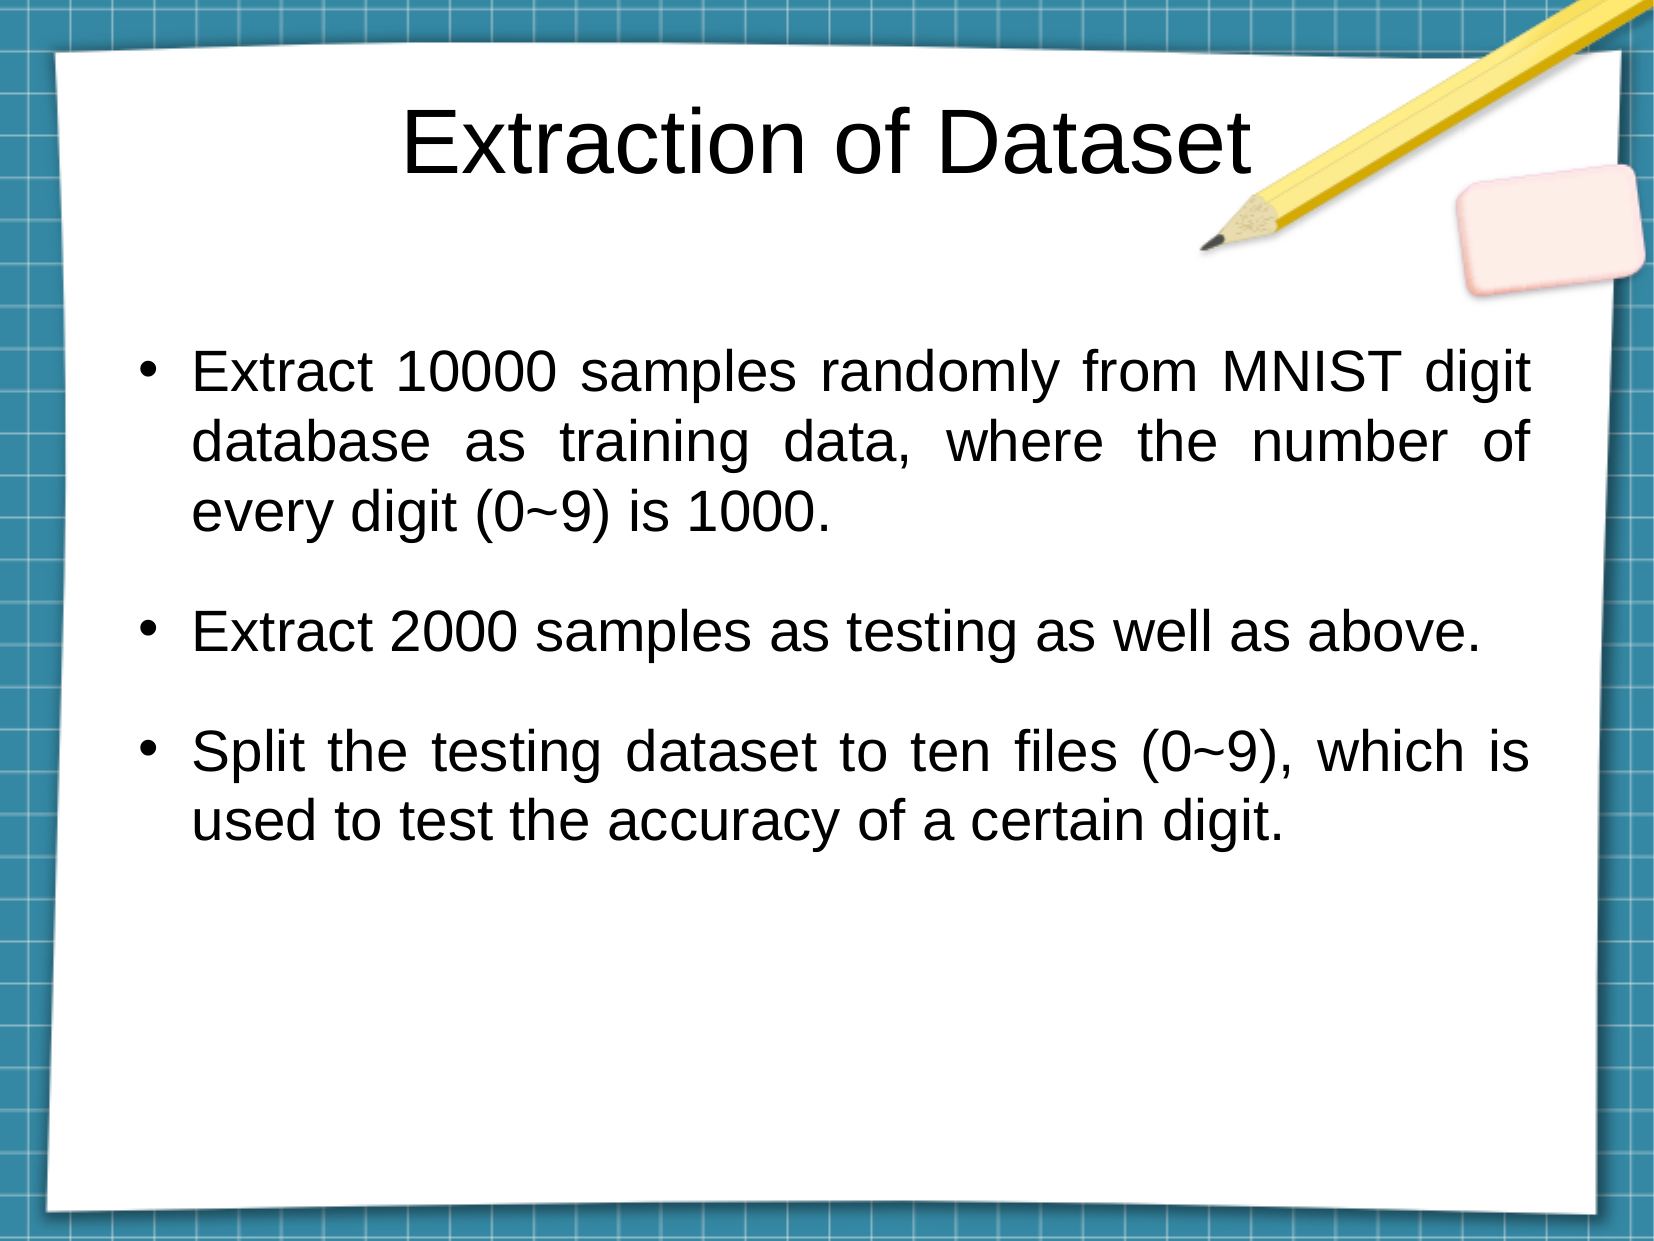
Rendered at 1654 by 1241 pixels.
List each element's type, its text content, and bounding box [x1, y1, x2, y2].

title Extraction of Dataset [82, 95, 1571, 303]
subtitle Extract 10000 samples randomly from MNIST digit database as training data, where the number of every digit (0~9) is 1000. Extract 2000 samples as testing as well as above. Split the testing dataset to ten files (0~9), which is used to test the accuracy of a certain digit. [138, 241, 1533, 945]
picture [0, 0, 1654, 1241]
